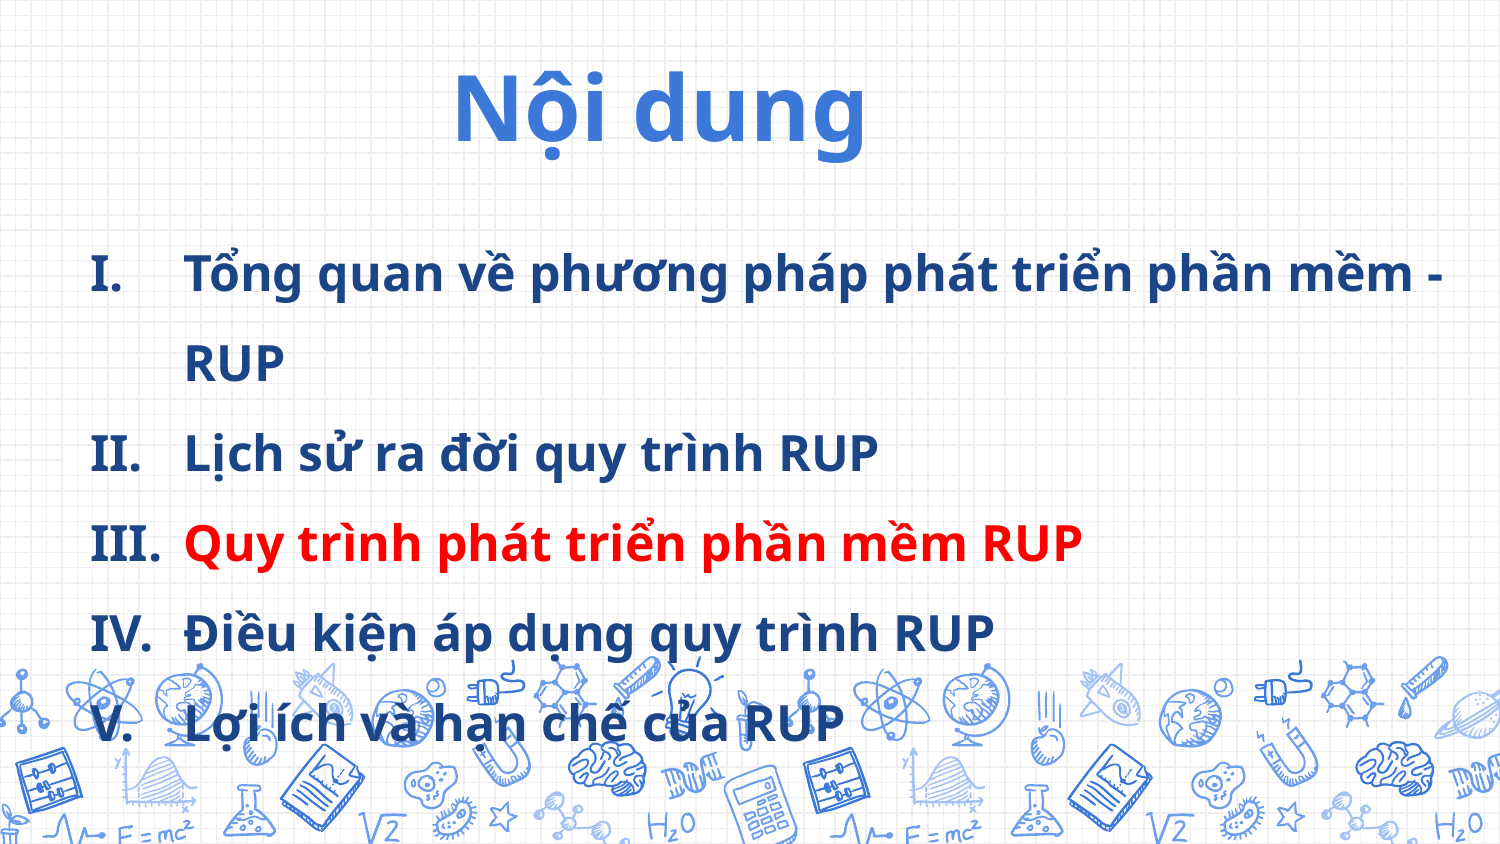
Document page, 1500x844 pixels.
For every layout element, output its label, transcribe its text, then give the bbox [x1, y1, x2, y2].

title Nội dung [225, 34, 1095, 175]
subtitle Tổng quan về phương pháp phát triển phần mềm - RUP Lịch sử ra đời quy trình RUP Quy trình phát triển phần mềm RUP Điều kiện áp dụng quy trình RUP Lợi ích và hạn chế của RUP [75, 196, 1463, 647]
